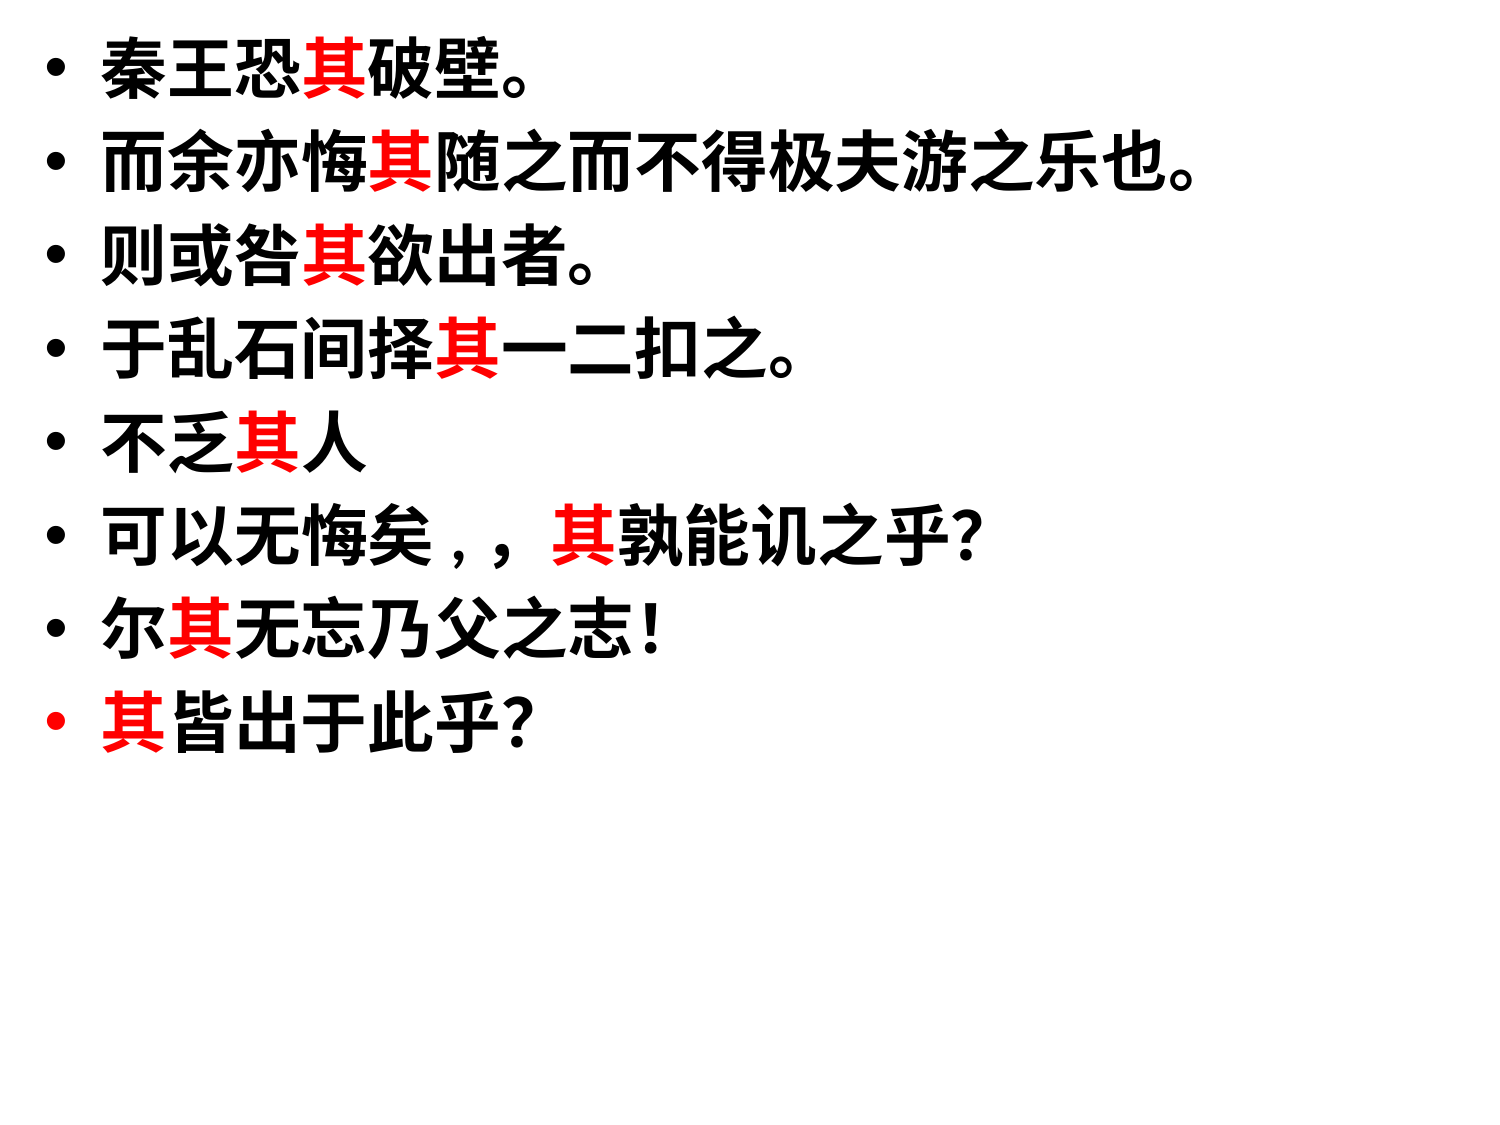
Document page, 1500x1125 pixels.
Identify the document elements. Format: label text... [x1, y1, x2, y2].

list 秦王恐其破壁。 而余亦悔其随之而不得极夫游之乐也。 则或咎其欲出者。 于乱石间择其一二扣之。 不乏其人 可以无悔矣,，其孰能讥之乎？ 尔其无忘乃父之志！ 其皆出于此乎？ [29, 19, 1425, 1005]
